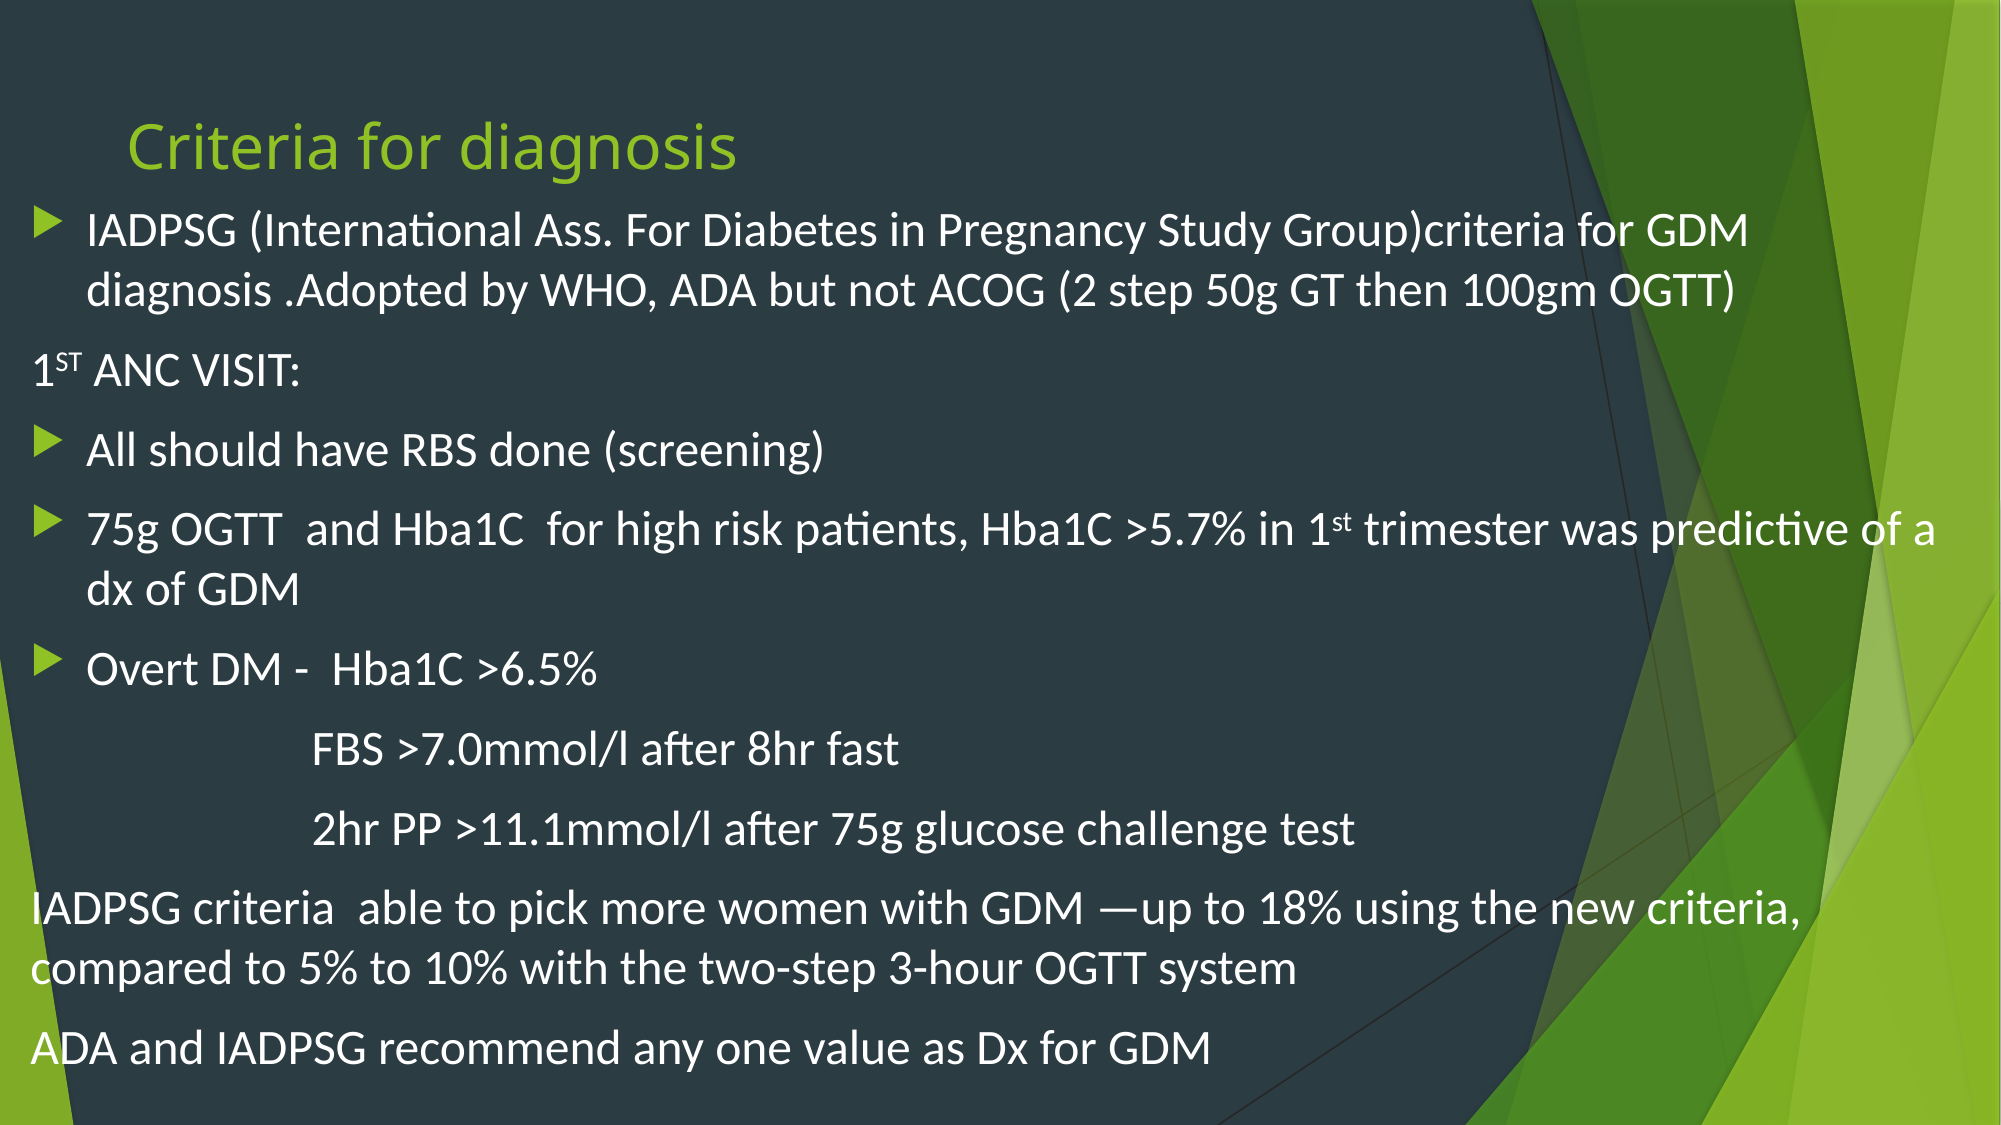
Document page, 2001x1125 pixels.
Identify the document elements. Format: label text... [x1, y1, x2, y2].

title Criteria for diagnosis [111, 99, 1522, 189]
list IADPSG (International Ass. For Diabetes in Pregnancy Study Group)criteria for GDM diagnosis .Adopted by WHO, ADA but not ACOG (2 step 50g GT then 100gm OGTT) 1ST ANC VISIT: All should have RBS done (screening) 75g OGTT and Hba1C for high risk patients, Hba1C >5.7% in 1st trimester was predictive of a dx of GDM Overt DM - Hba1C >6.5% FBS >7.0mmol/l after 8hr fast 2hr PP >11.1mmol/l after 75g glucose challenge test IADPSG criteria able to pick more women with GDM —up to 18% using the new criteria, compared to 5% to 10% with the two-step 3-hour OGTT system ADA and IADPSG recommend any one value as Dx for GDM [15, 189, 2000, 1088]
